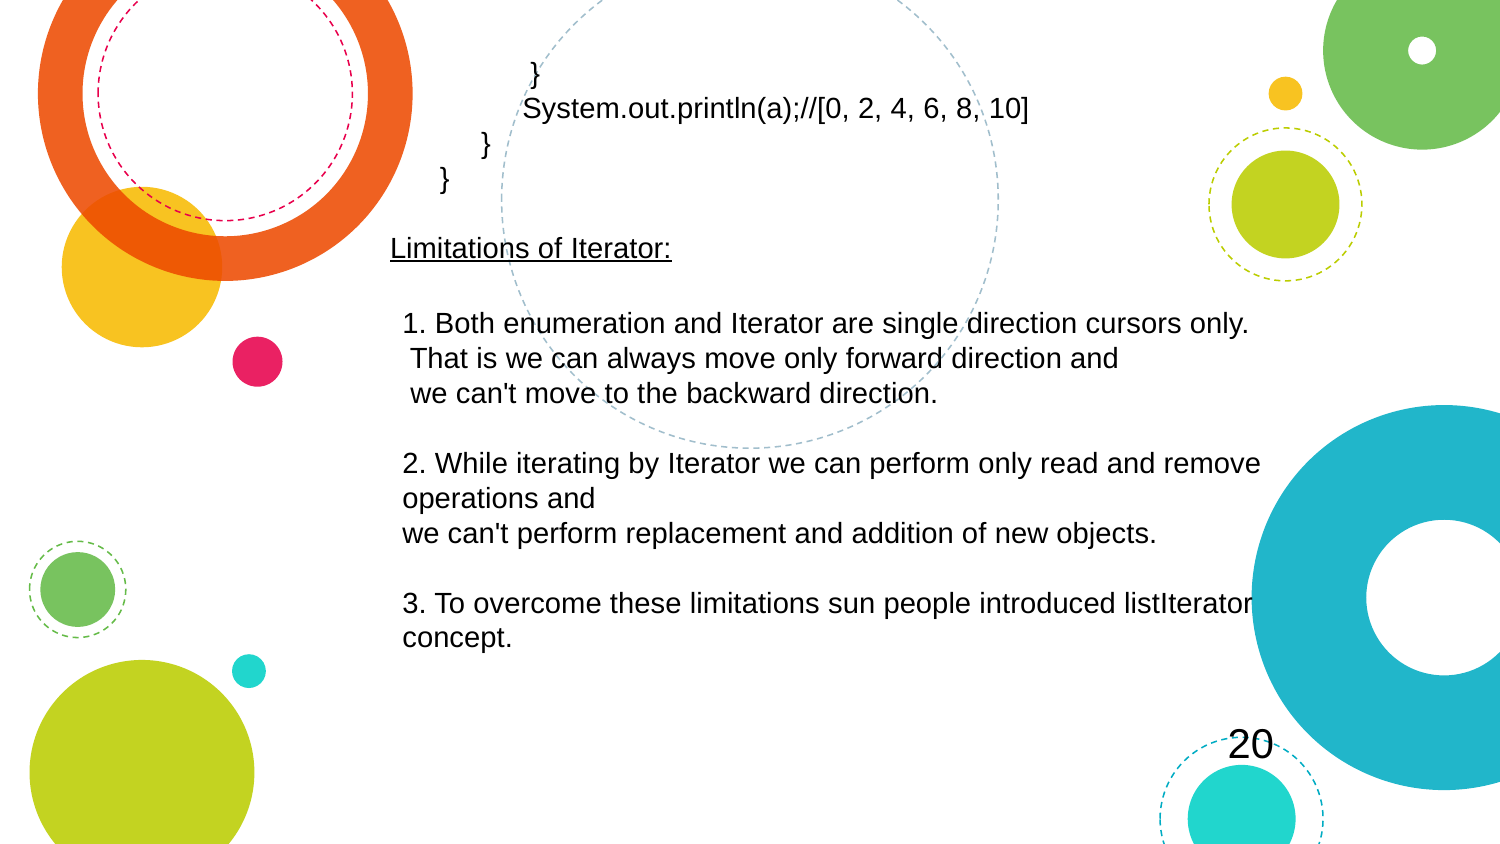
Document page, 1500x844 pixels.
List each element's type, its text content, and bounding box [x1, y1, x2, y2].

text_box Limitations of Iterator: [375, 221, 688, 272]
text_box 1. Both enumeration and Iterator are single direction cursors only. That is we can always move only forward direction and we can't move to the backward direction. 2. While iterating by Iterator we can perform only read and remove operations and we can't perform replacement and addition of new objects. 3. To overcome these limitations sun people introduced listIterator concept. [387, 296, 1300, 662]
text_box } System.out.println(a);//[0, 2, 4, 6, 8, 10] } } [424, 46, 1175, 202]
text_box 20 [1212, 709, 1290, 775]
